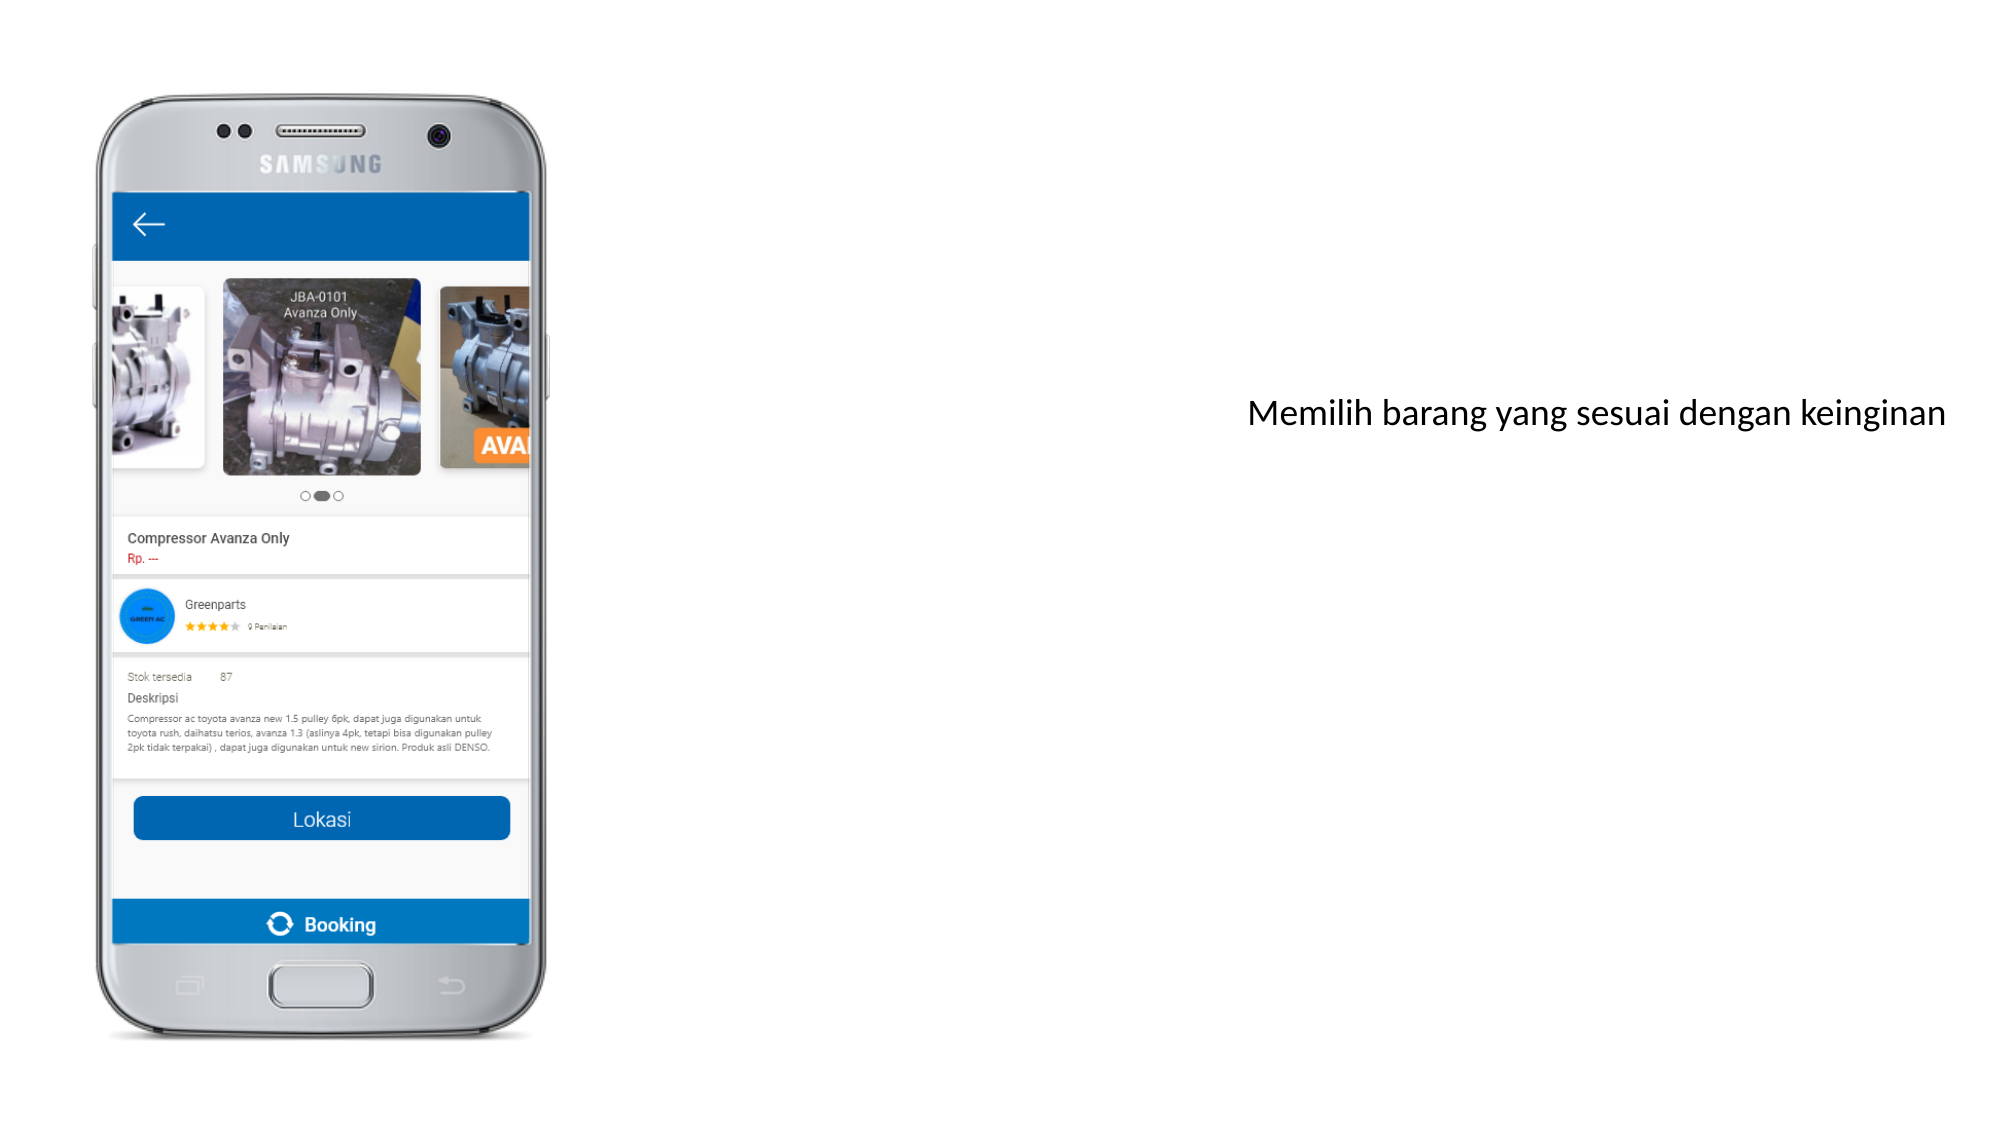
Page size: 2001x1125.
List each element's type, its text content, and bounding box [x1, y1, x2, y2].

text_box Memilih barang yang sesuai dengan keinginan [1232, 380, 1963, 441]
picture [78, 77, 564, 1045]
